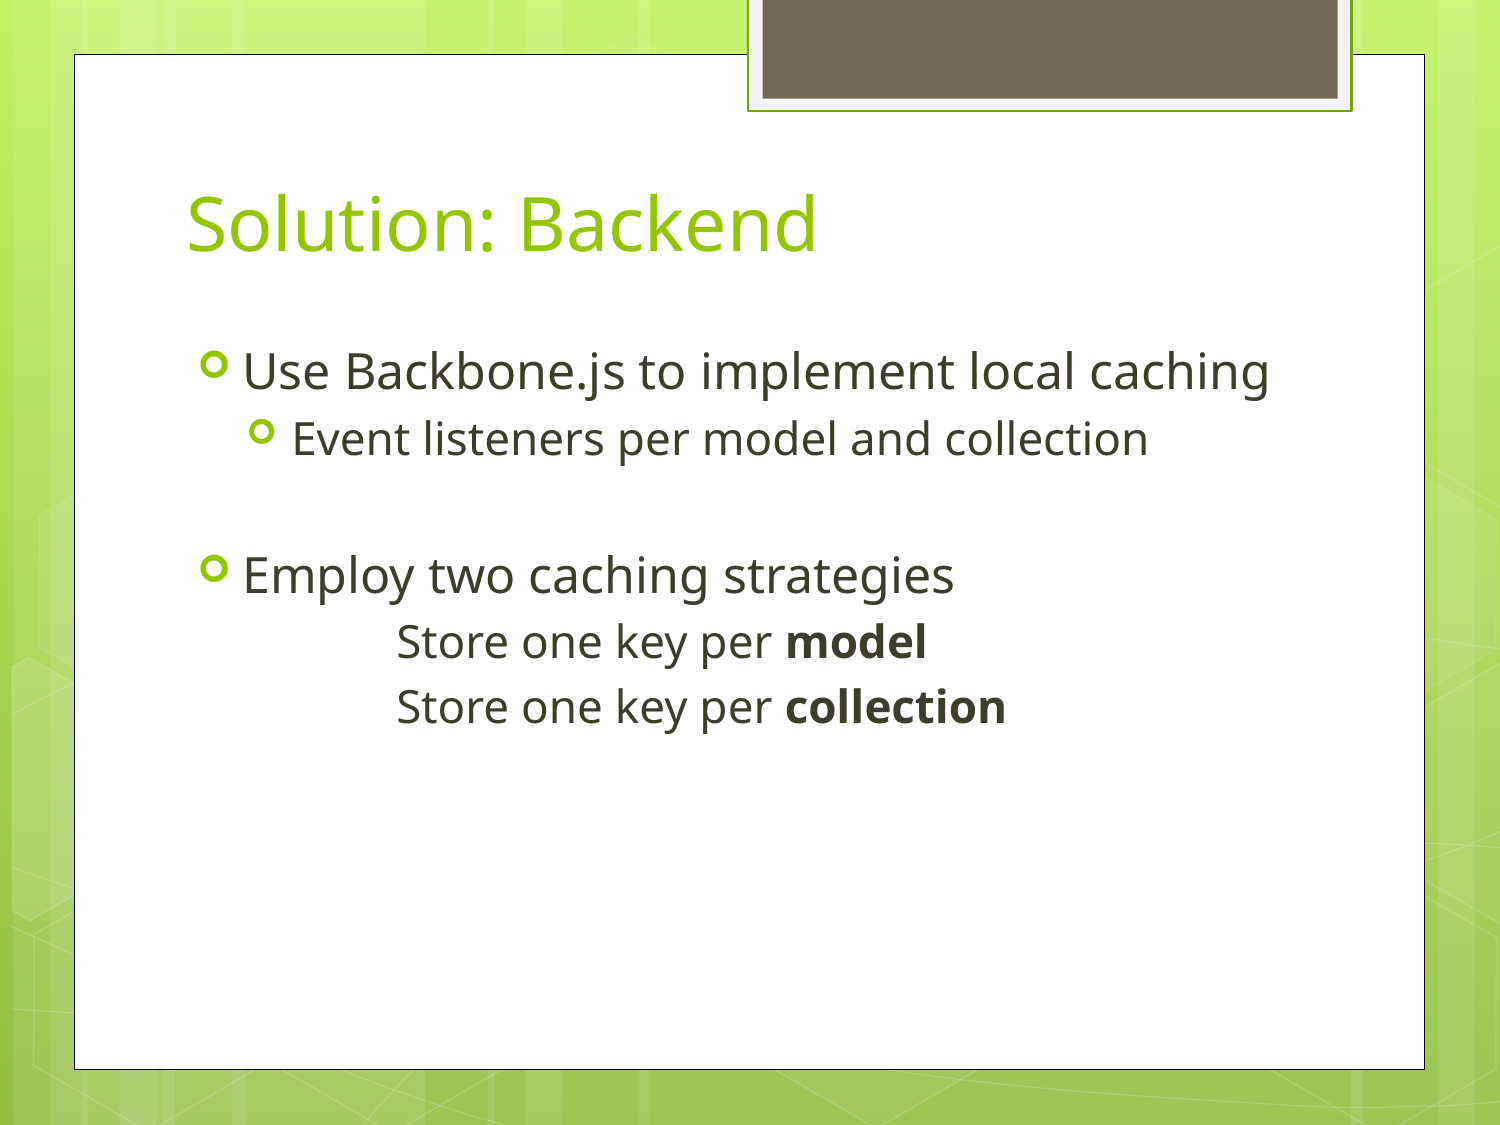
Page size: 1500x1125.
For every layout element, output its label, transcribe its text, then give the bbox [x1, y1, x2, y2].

title Solution: Backend [171, 168, 1324, 332]
list Use Backbone.js to implement local caching Event listeners per model and collection Employ two caching strategies Store one key per model Store one key per collection [171, 332, 1359, 980]
